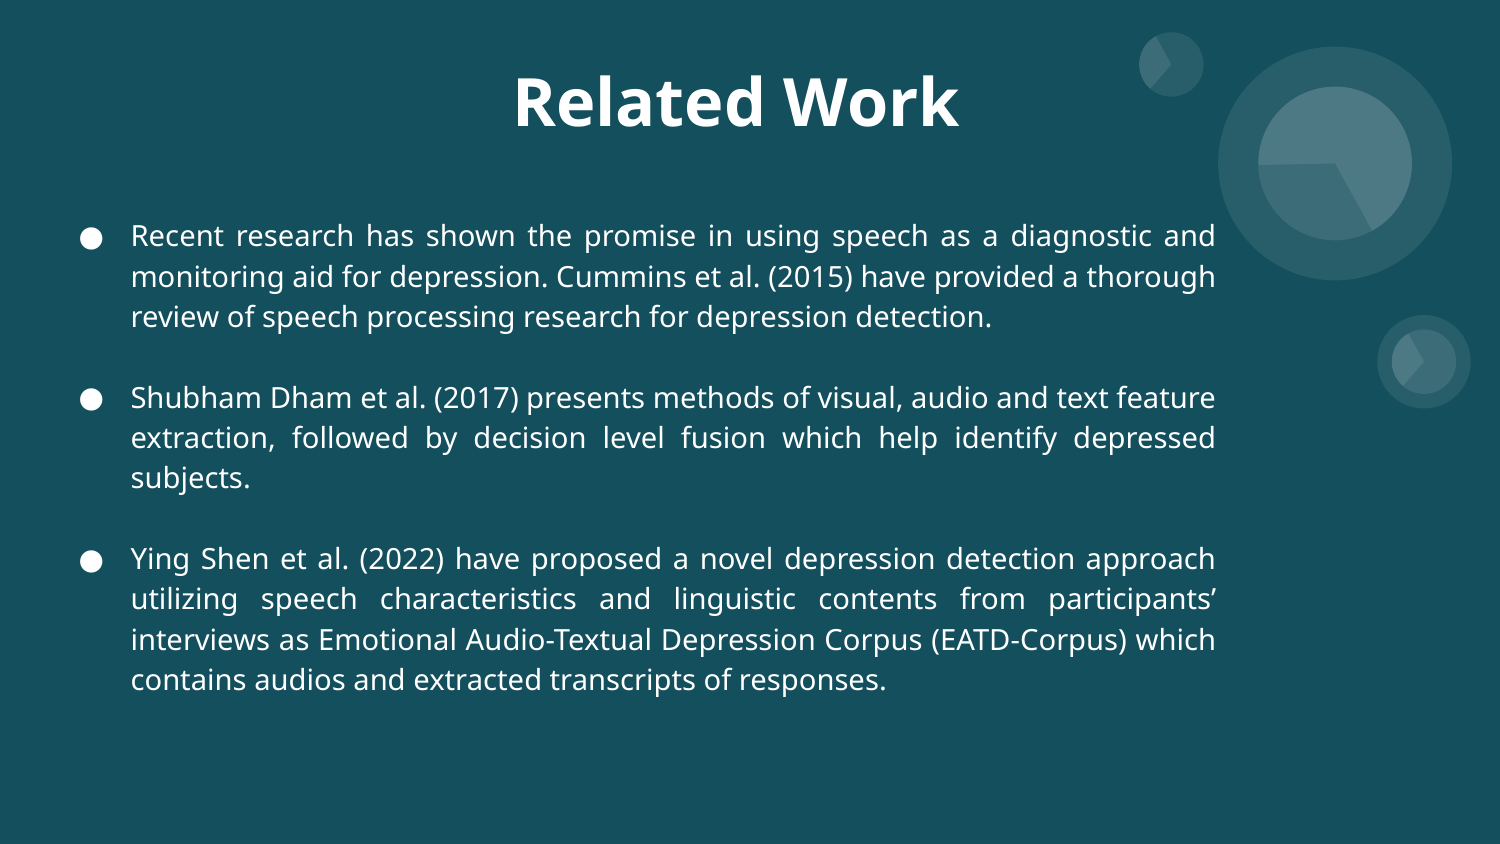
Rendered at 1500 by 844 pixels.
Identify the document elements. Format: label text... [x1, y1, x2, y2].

title Recent research has shown the promise in using speech as a diagnostic and monitoring aid for depression. Cummins et al. (2015) have provided a thorough review of speech processing research for depression detection. Shubham Dham et al. (2017) presents methods of visual, audio and text feature extraction, followed by decision level fusion which help identify depressed subjects. Ying Shen et al. (2022) have proposed a novel depression detection approach utilizing speech characteristics and linguistic contents from participants’ interviews as Emotional Audio-Textual Depression Corpus (EATD-Corpus) which contains audios and extracted transcripts of responses. [40, 96, 1233, 802]
text_box Related Work [266, 44, 1206, 155]
